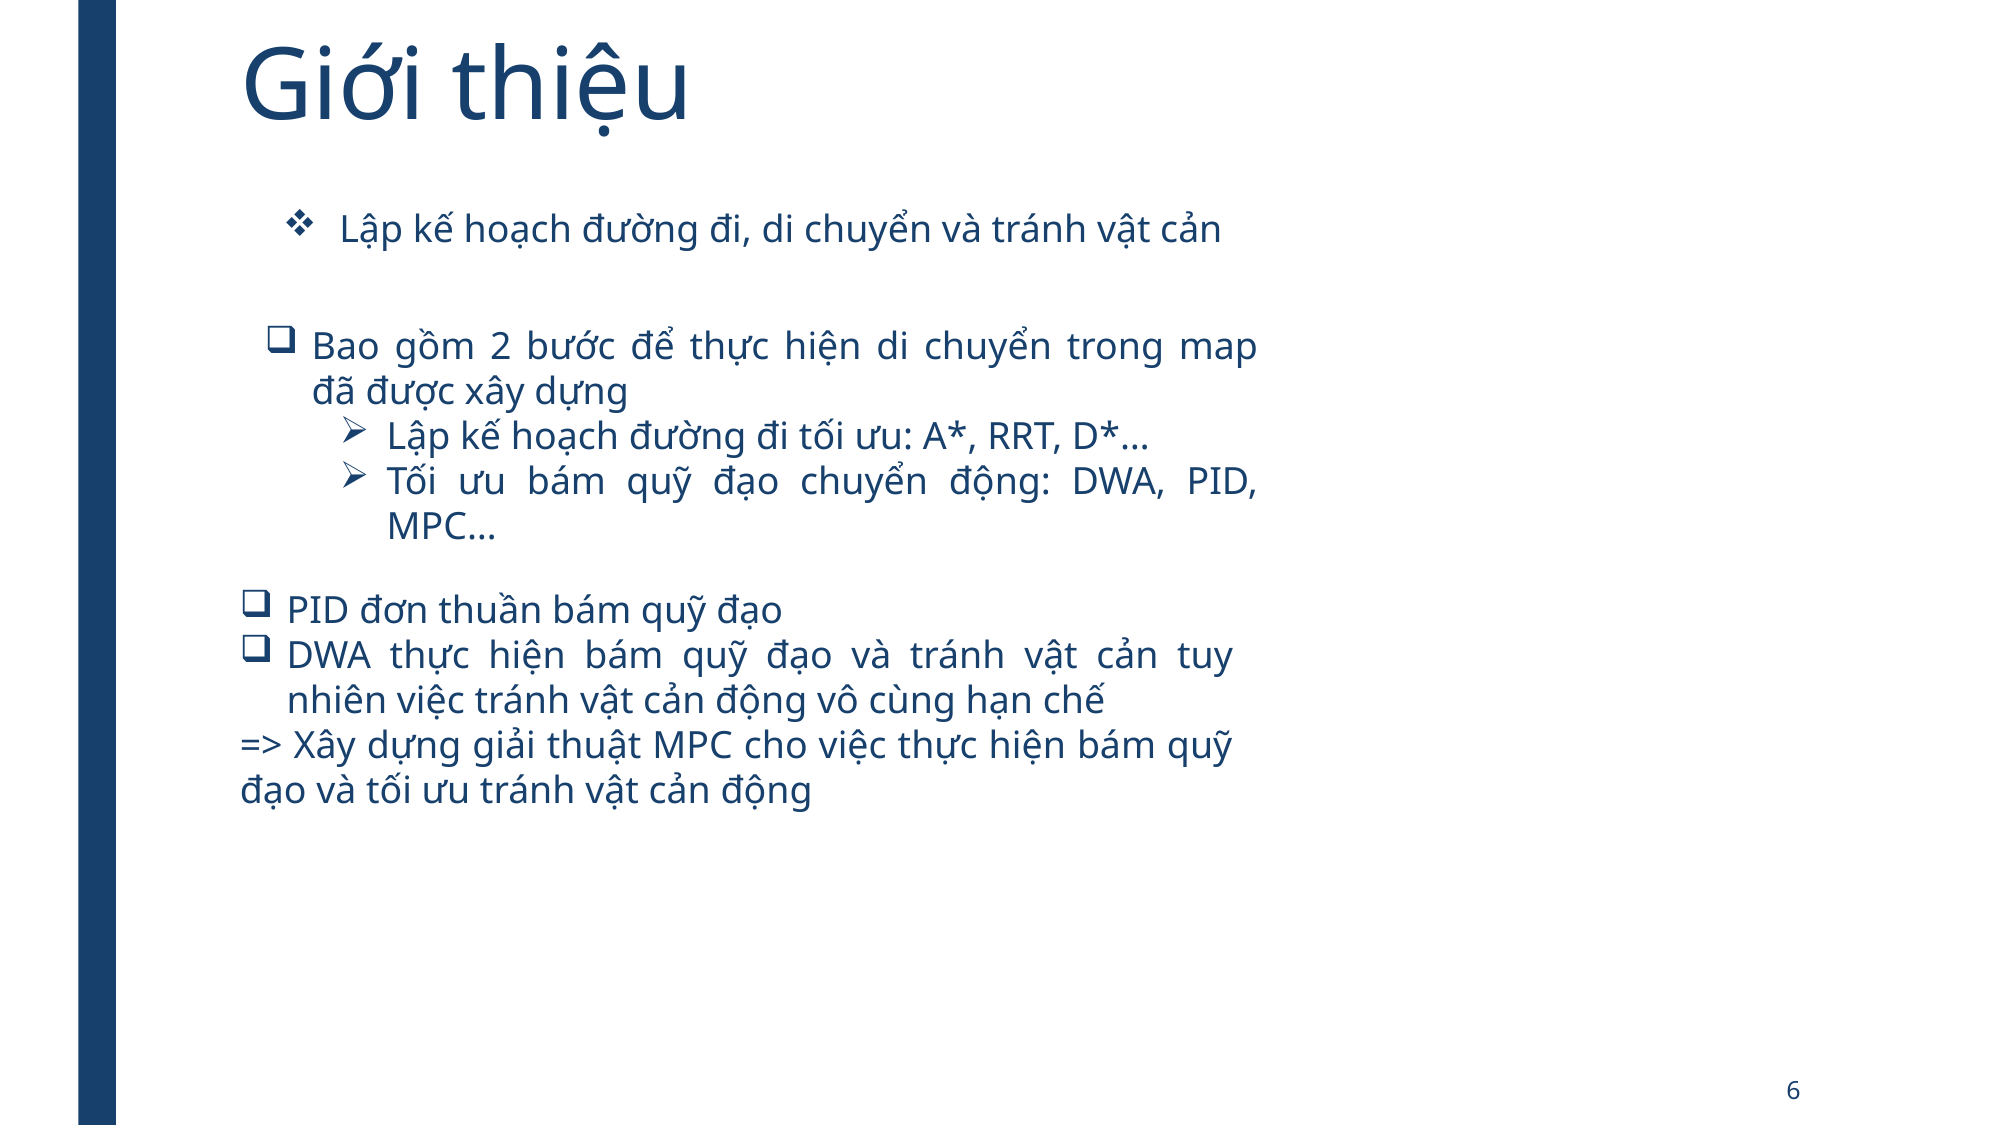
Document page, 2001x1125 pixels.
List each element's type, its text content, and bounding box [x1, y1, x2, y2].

text_box Giới thiệu [224, 26, 1800, 199]
text_box Bao gồm 2 bước để thực hiện di chuyển trong map đã được xây dựng Lập kế hoạch đường đi tối ưu: A*, RRT, D*… Tối ưu bám quỹ đạo chuyển động: DWA, PID, MPC… [249, 269, 1274, 554]
slide_number 6 [1553, 1058, 1816, 1125]
text_box PID đơn thuần bám quỹ đạo DWA thực hiện bám quỹ đạo và tránh vật cản tuy nhiên việc tránh vật cản động vô cùng hạn chế => Xây dựng giải thuật MPC cho việc thực hiện bám quỹ đạo và tối ưu tránh vật cản động [225, 534, 1249, 819]
text_box Lập kế hoạch đường đi, di chuyển và tránh vật cản [268, 198, 1239, 258]
